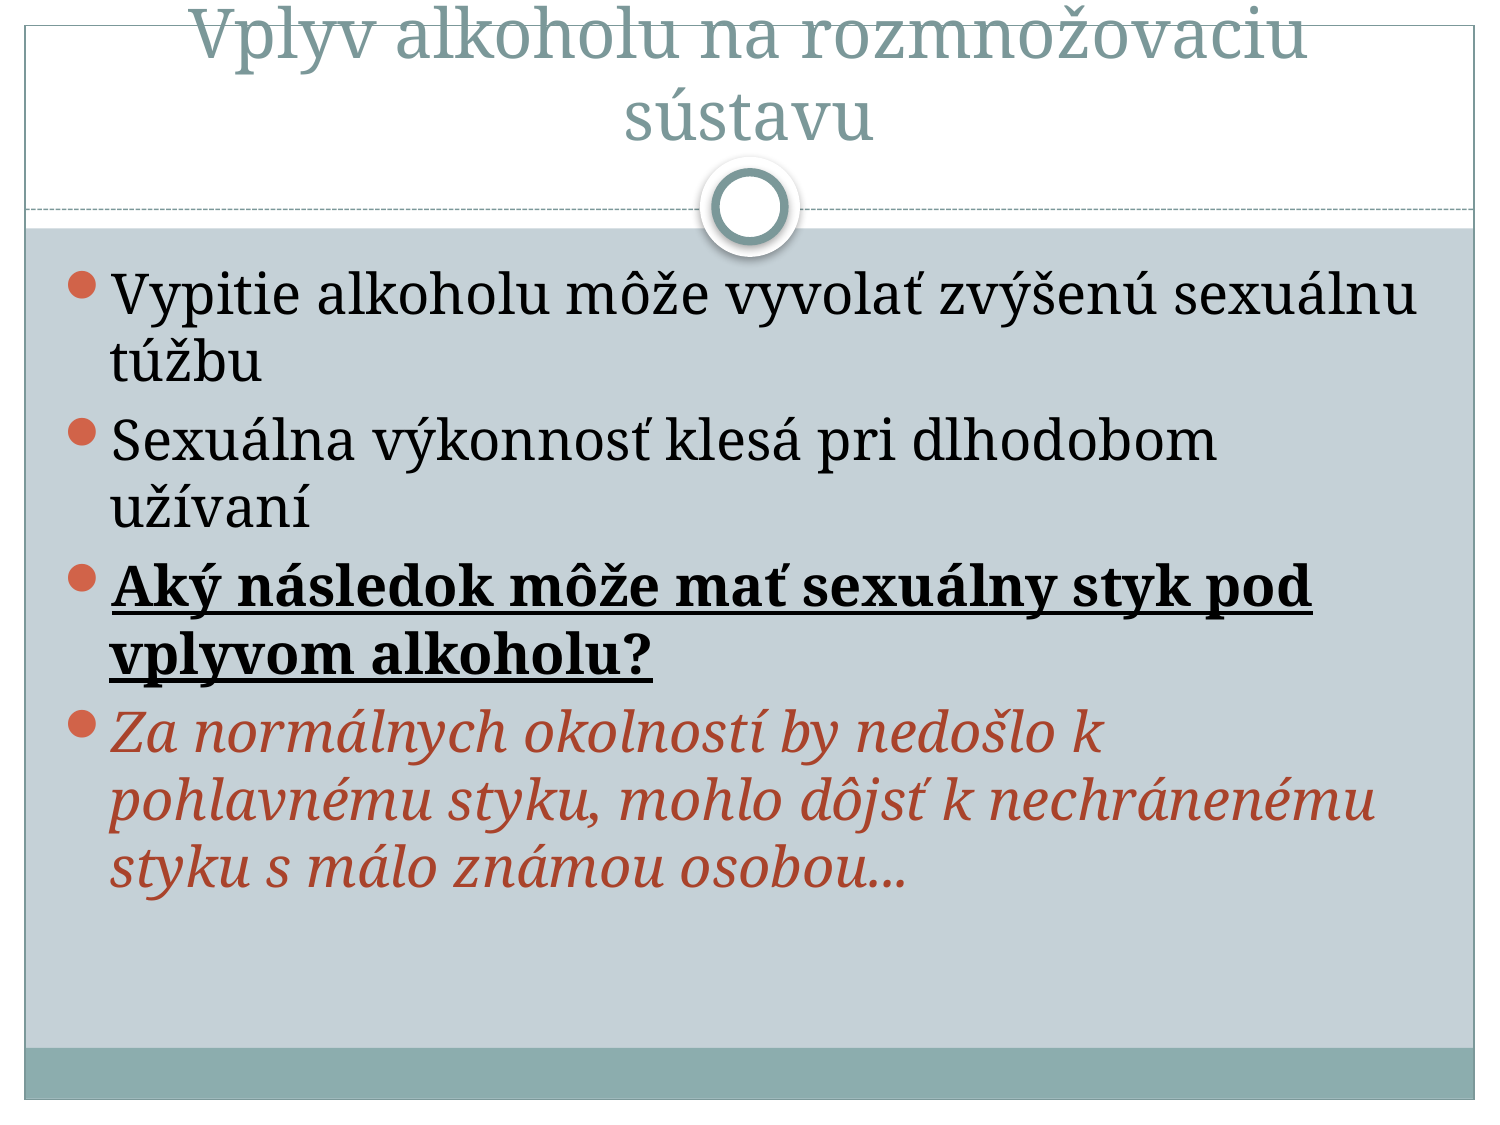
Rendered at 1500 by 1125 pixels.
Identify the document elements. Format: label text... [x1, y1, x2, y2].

title Vplyv alkoholu na rozmnožovaciu sústavu [49, 37, 1450, 162]
list Vypitie alkoholu môže vyvolať zvýšenú sexuálnu túžbu Sexuálna výkonnosť klesá pri dlhodobom užívaní Aký následok môže mať sexuálny styk pod vplyvom alkoholu? Za normálnych okolností by nedošlo k pohlavnému styku, mohlo dôjsť k nechránenému styku s málo známou osobou... [49, 250, 1445, 1001]
